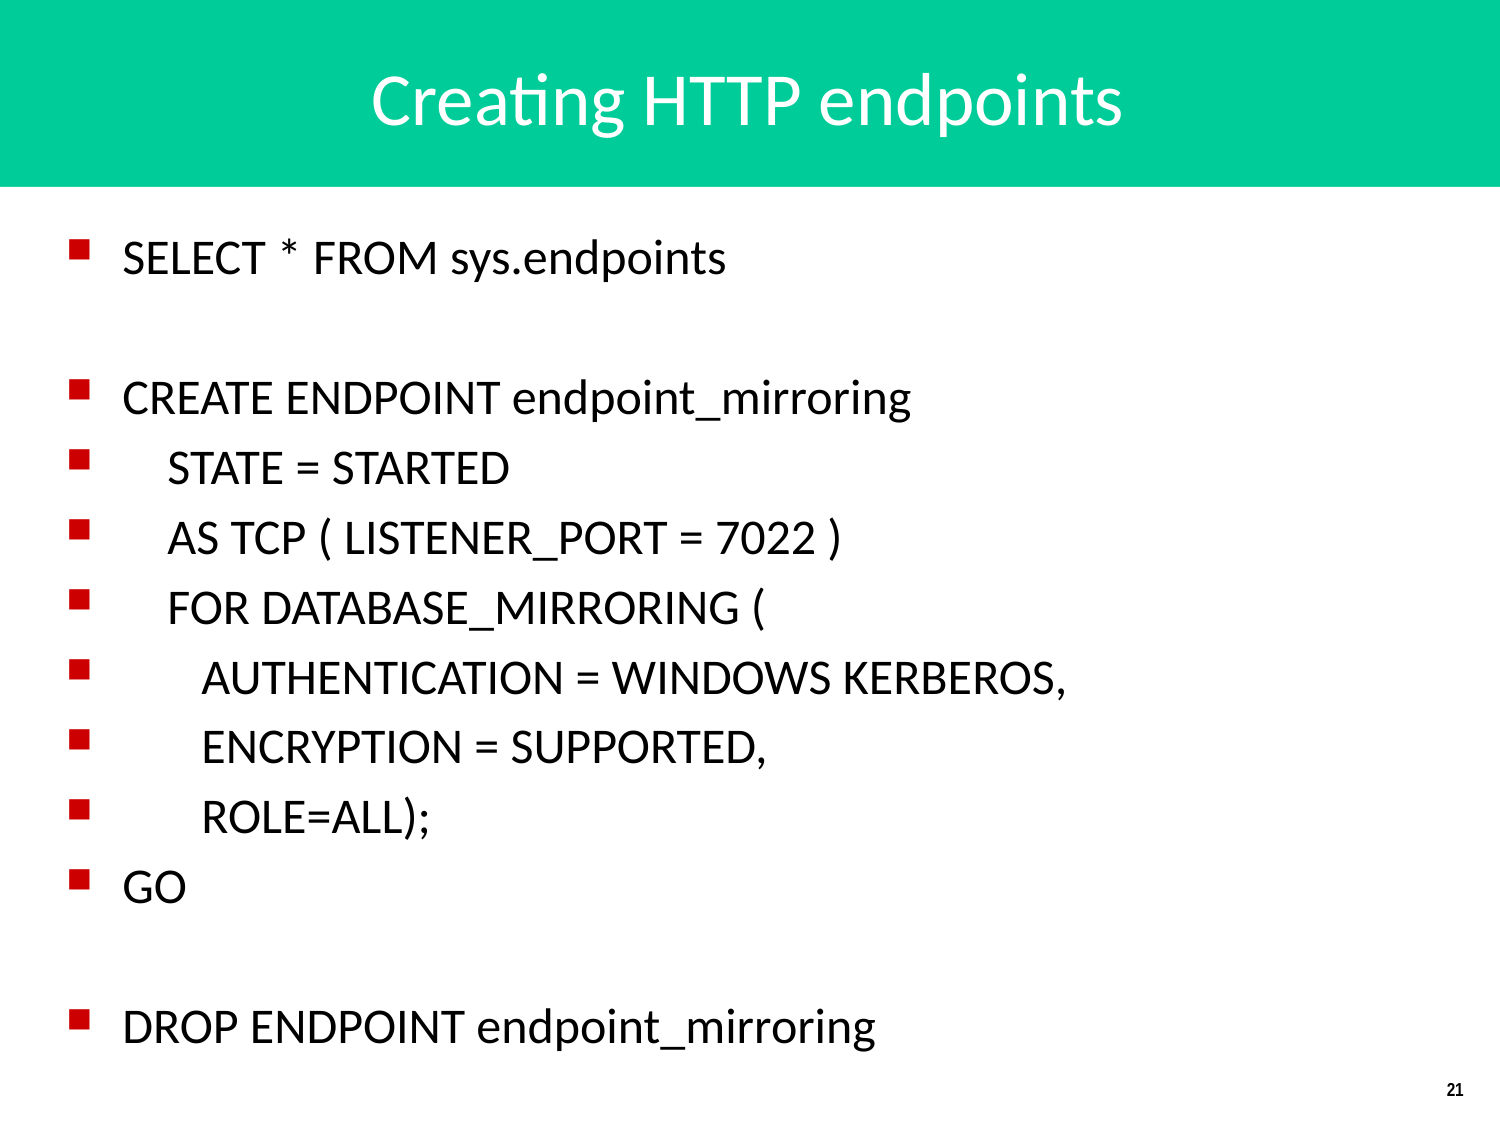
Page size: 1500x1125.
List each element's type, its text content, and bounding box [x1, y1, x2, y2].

list SELECT * FROM sys.endpoints CREATE ENDPOINT endpoint_mirroring STATE = STARTED AS TCP ( LISTENER_PORT = 7022 ) FOR DATABASE_MIRRORING ( AUTHENTICATION = WINDOWS KERBEROS, ENCRYPTION = SUPPORTED, ROLE=ALL); GO DROP ENDPOINT endpoint_mirroring [51, 216, 1446, 1053]
title Creating HTTP endpoints [51, 8, 1446, 184]
